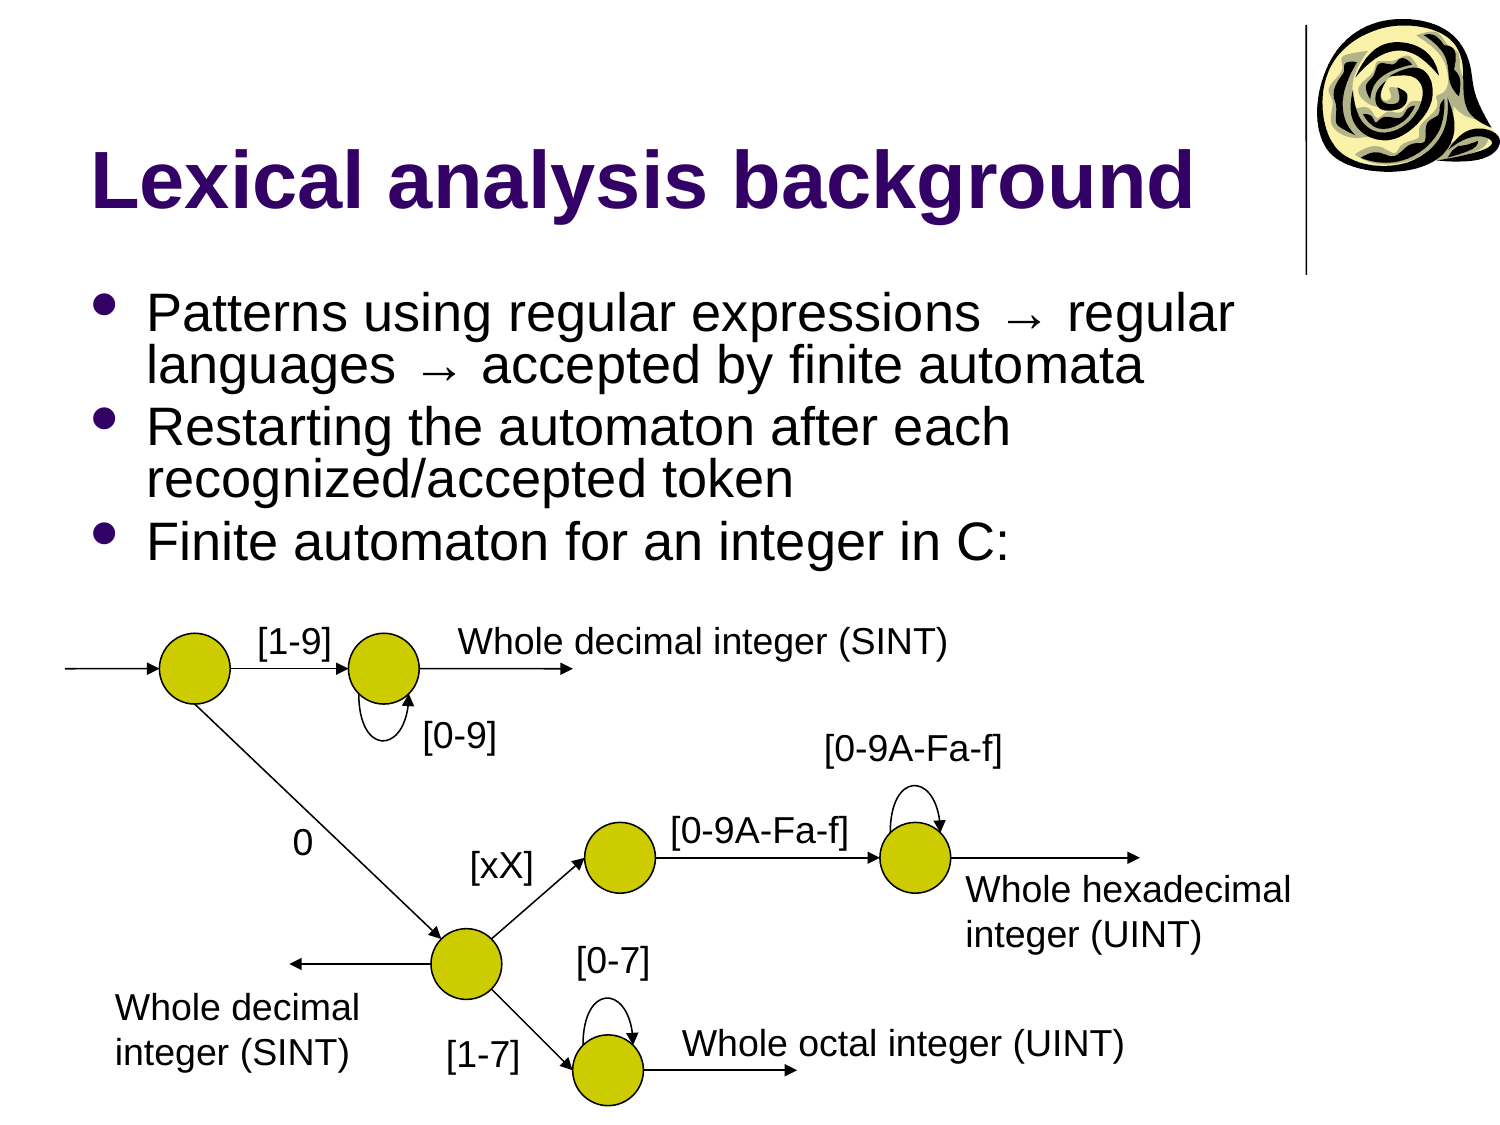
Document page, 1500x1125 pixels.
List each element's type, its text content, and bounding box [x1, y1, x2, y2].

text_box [194, 703, 442, 940]
text_box [159, 633, 231, 704]
text_box [0-7] [561, 928, 666, 989]
text_box [0-9A-Fa-f] [809, 716, 1019, 776]
text_box Whole octal integer (UINT) [667, 1011, 1152, 1072]
text_box [0-9] [443, 704, 513, 764]
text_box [491, 988, 573, 1071]
text_box [xX] [454, 834, 550, 894]
text_box [1-9] [242, 609, 348, 668]
text_box [573, 1035, 644, 1106]
title Lexical analysis background [74, 19, 1313, 233]
text_box Whole hexadecimal integer (UINT) [950, 857, 1400, 963]
text_box [1-7] [431, 1023, 536, 1083]
text_box Whole decimal integer (SINT) [442, 609, 987, 670]
text_box [0-9A-Fa-f] [655, 798, 865, 857]
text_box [491, 857, 585, 940]
text_box [431, 928, 502, 1000]
list Patterns using regular expressions → regular languages → accepted by finite automata Restarting the automaton after each recognized/accepted token Finite automaton for an integer in C: [74, 281, 1426, 587]
text_box Whole decimal integer (SINT) [100, 976, 414, 1081]
text_box [879, 822, 951, 894]
text_box [348, 633, 420, 702]
text_box [584, 822, 655, 894]
